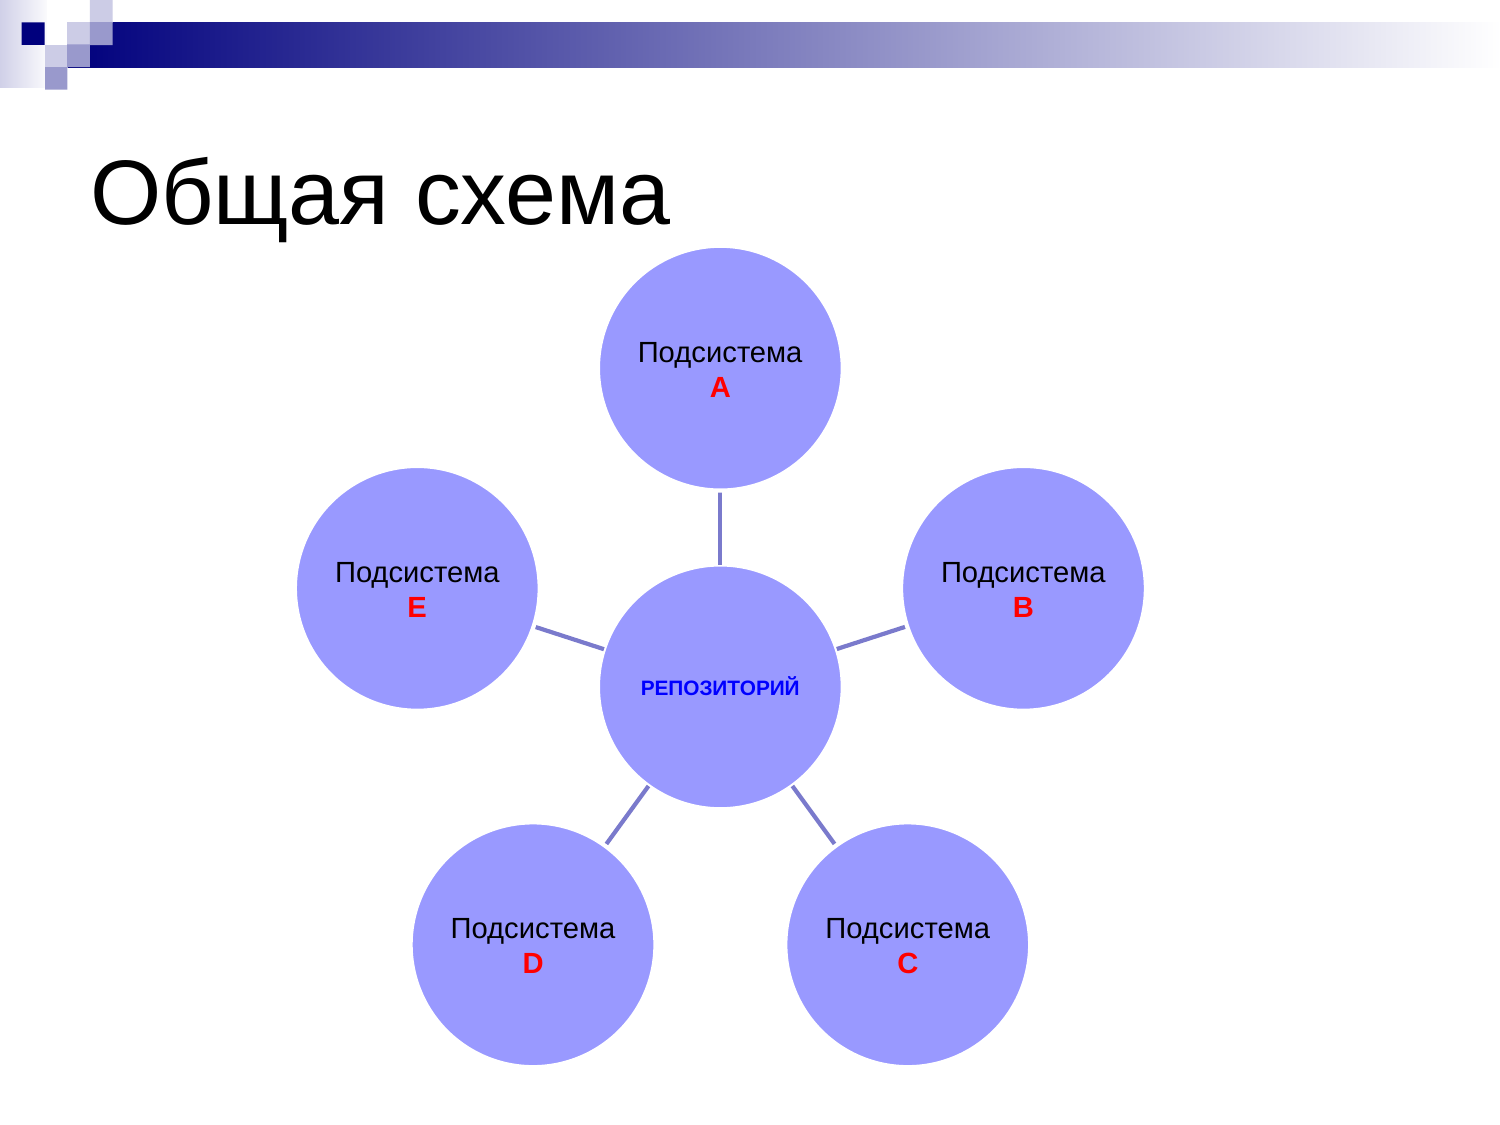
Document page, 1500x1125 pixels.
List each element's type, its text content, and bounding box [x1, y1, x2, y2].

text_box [40, 242, 1400, 1071]
title Общая схема [75, 75, 1425, 300]
